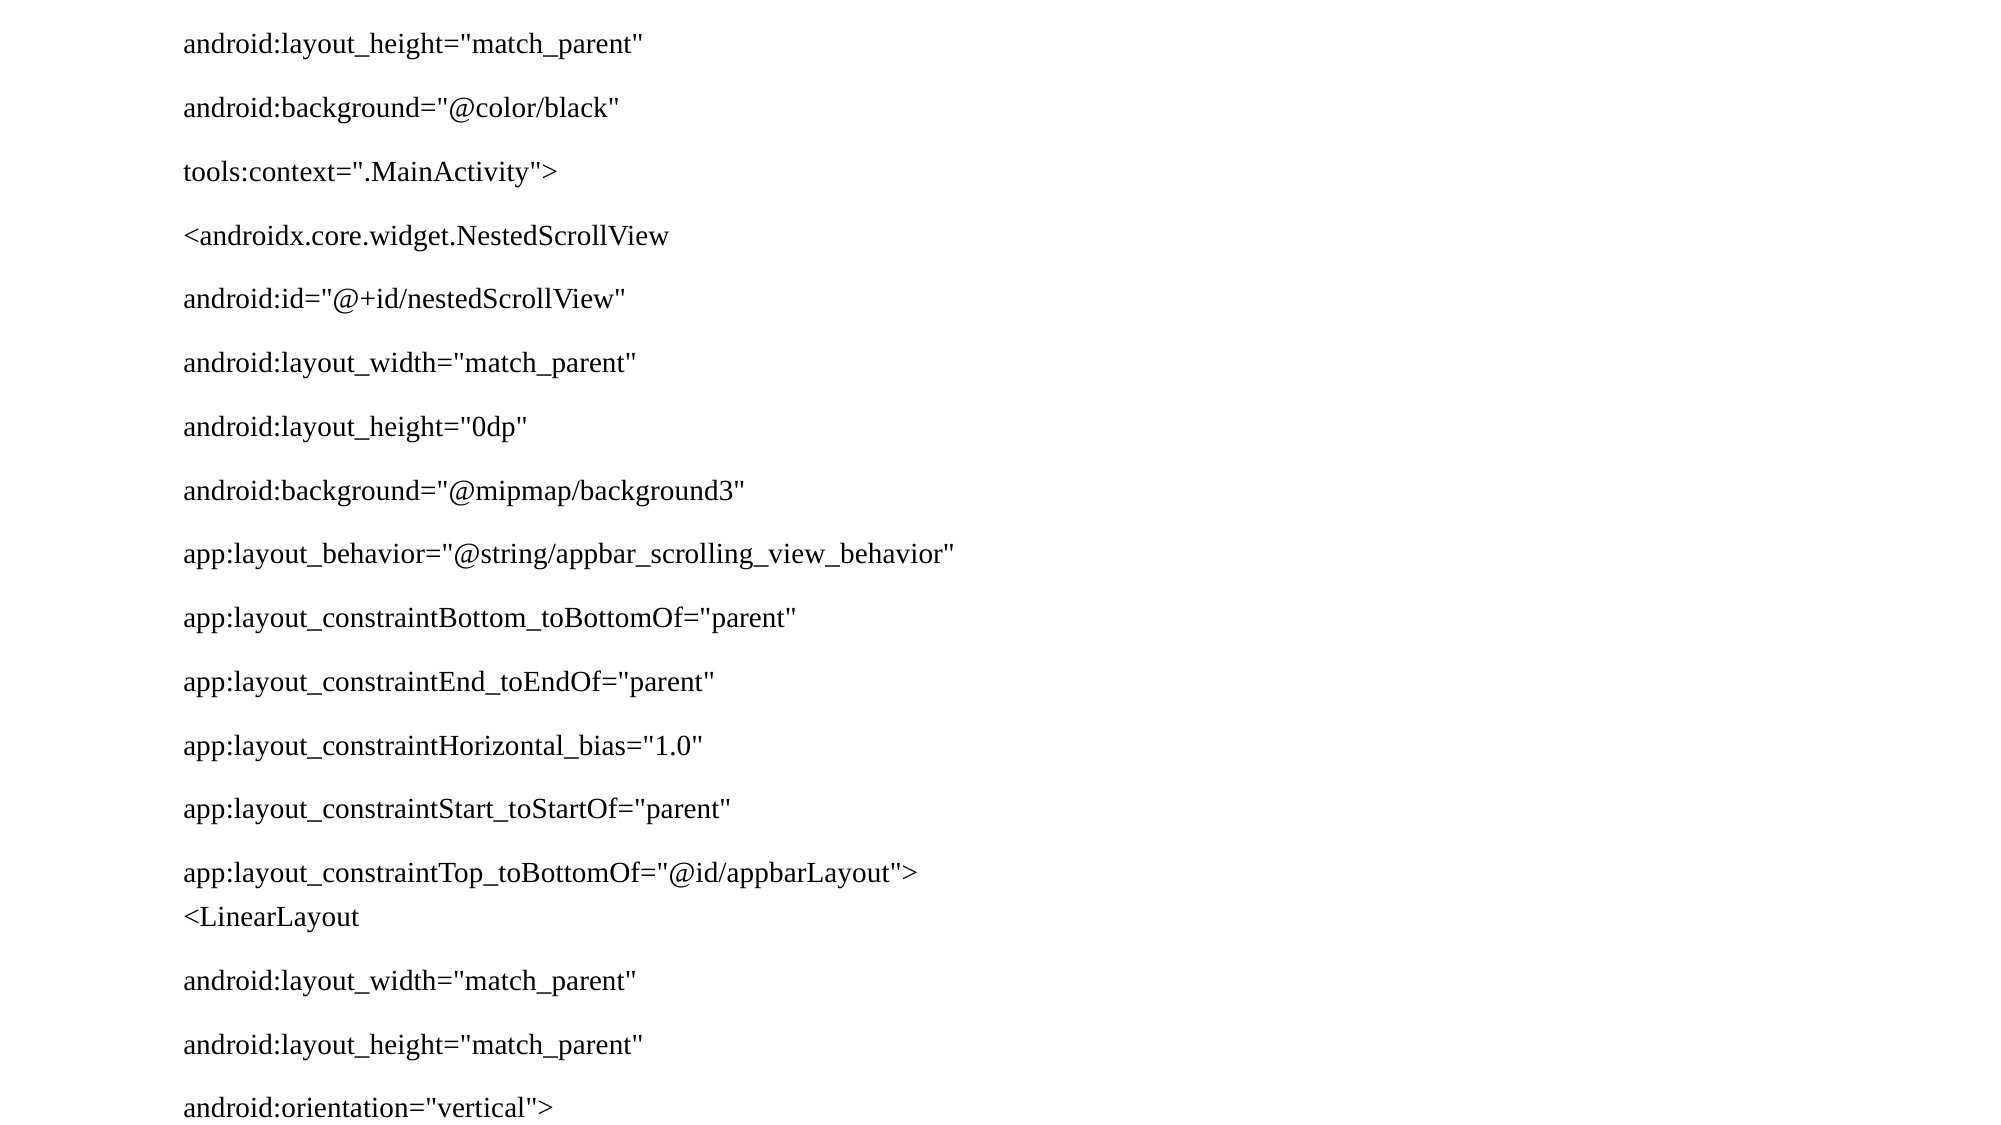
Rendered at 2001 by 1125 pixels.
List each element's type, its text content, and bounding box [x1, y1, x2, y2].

text_box <LinearLayout android:layout_width="match_parent" android:layout_height="match_parent" android:orientation="vertical"> [93, 872, 1094, 1125]
text_box android:layout_height="match_parent" android:background="@color/black" tools:context=".MainActivity"> <androidx.core.widget.NestedScrollView android:id="@+id/nestedScrollView" android:layout_width="match_parent" android:layout_height="0dp" android:background="@mipmap/background3" app:layout_behavior="@string/appbar_scrolling_view_behavior" app:layout_constraintBottom_toBottomOf="parent" app:layout_constraintEnd_toEndOf="parent" app:layout_constraintHorizontal_bias="1.0" app:layout_constraintStart_toStartOf="parent" app:layout_constraintTop_toBottomOf="@id/appbarLayout"> [93, 0, 1094, 872]
